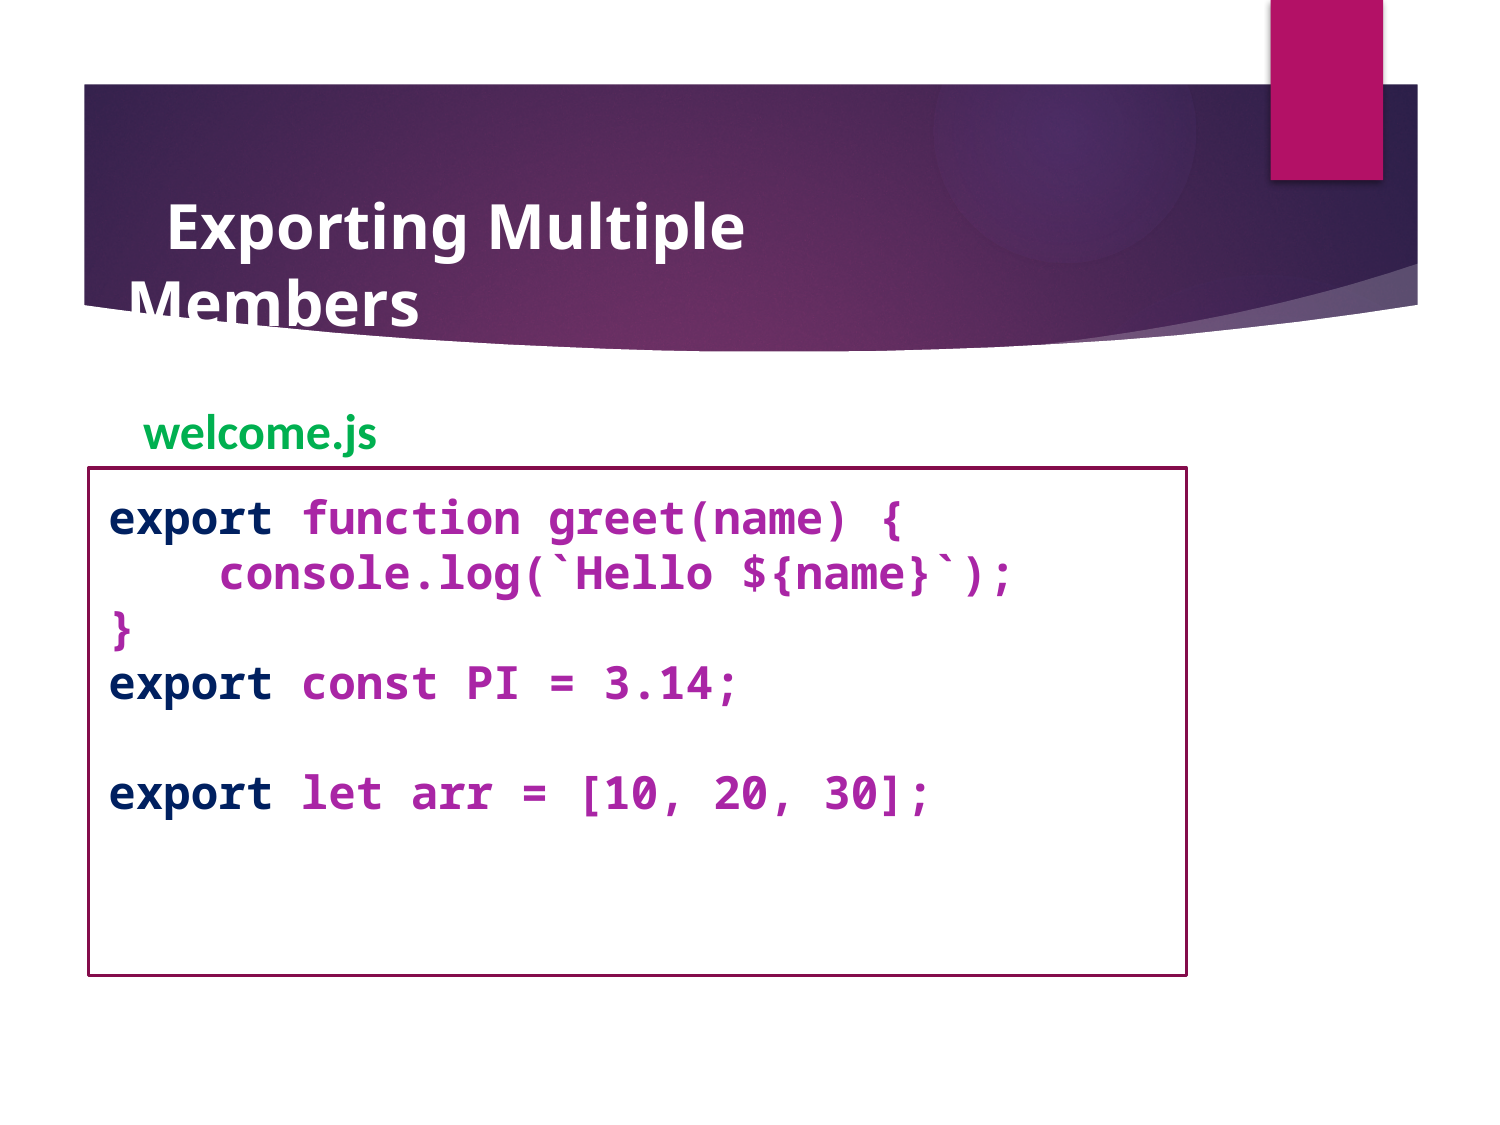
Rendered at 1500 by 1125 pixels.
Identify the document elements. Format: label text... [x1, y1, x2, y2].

text_box [87, 466, 1188, 977]
text_box export function greet(name) { console.log(`Hello ${name}`); } export const PI = 3.14; export let arr = [10, 20, 30]; [93, 481, 1151, 826]
text_box welcome.js [128, 392, 393, 467]
text_box Exporting Multiple Members [112, 97, 992, 347]
